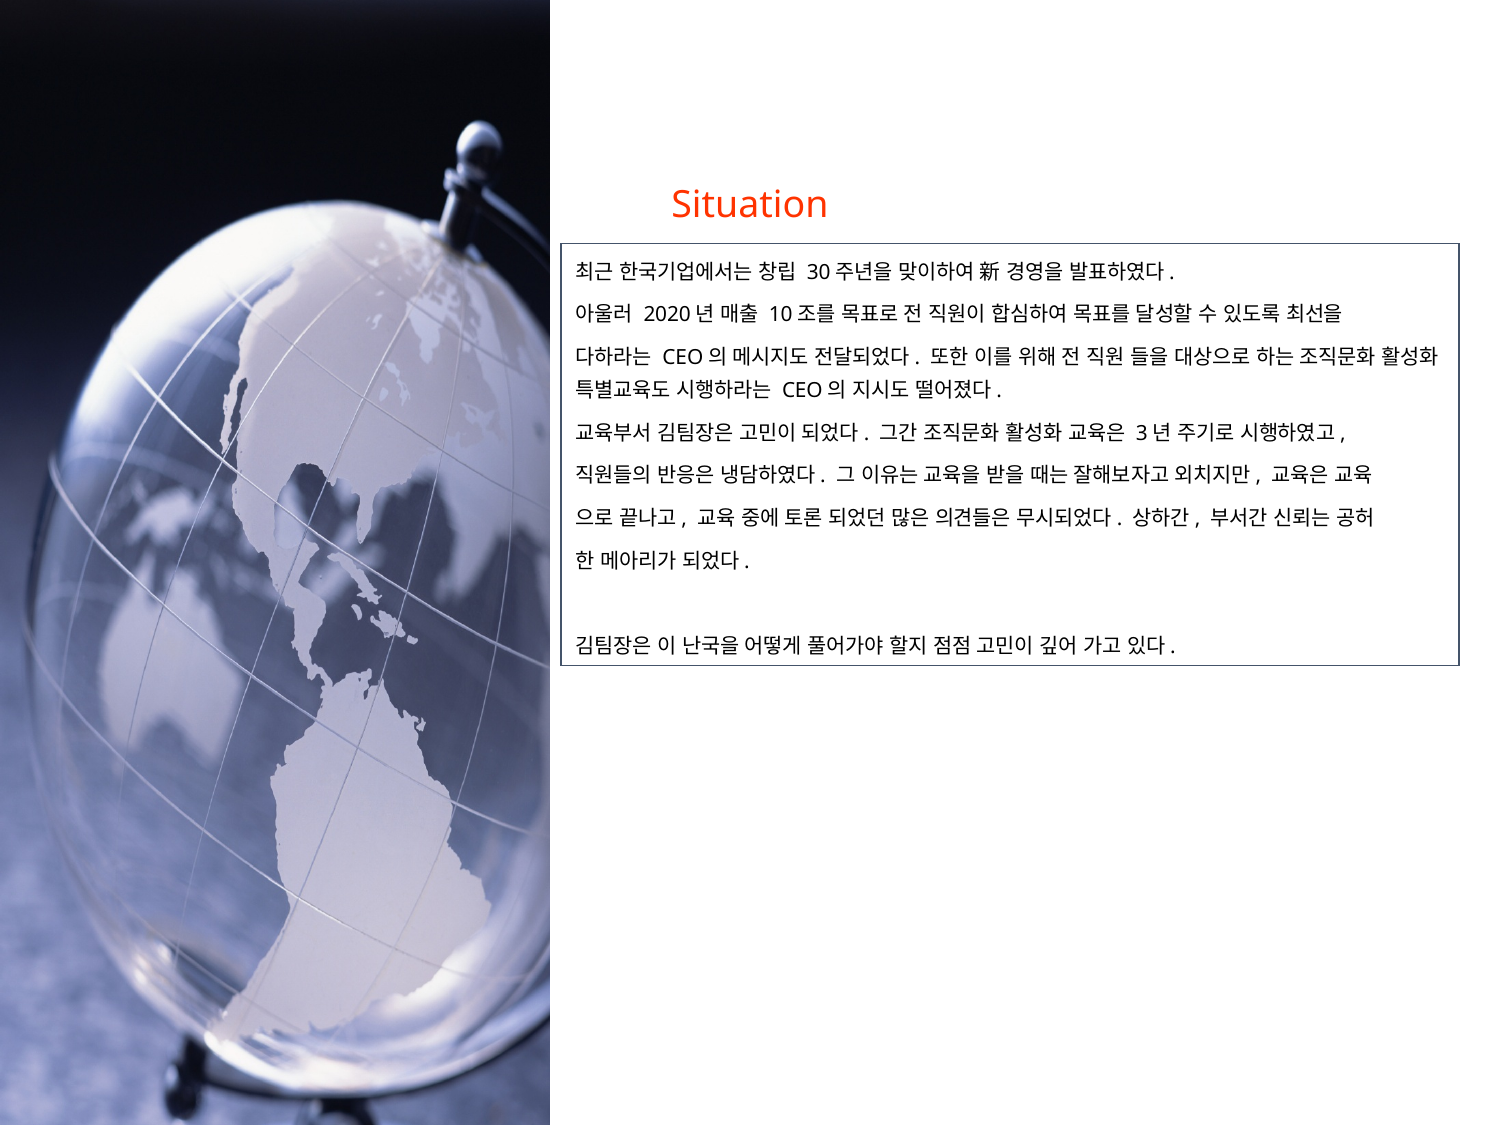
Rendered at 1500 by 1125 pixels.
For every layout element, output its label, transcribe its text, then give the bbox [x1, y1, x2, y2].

picture [0, 0, 550, 1125]
text_box 최근 한국기업에서는 창립 30주년을 맞이하여 新 경영을 발표하였다. 아울러 2020년 매출 10조를 목표로 전 직원이 합심하여 목표를 달성할 수 있도록 최선을 다하라는 CEO의 메시지도 전달되었다. 또한 이를 위해 전 직원 들을 대상으로 하는 조직문화 활성화 특별교육도 시행하라는 CEO의 지시도 떨어졌다. 교육부서 김팀장은 고민이 되었다. 그간 조직문화 활성화 교육은 3년 주기로 시행하였고, 직원들의 반응은 냉담하였다. 그 이유는 교육을 받을 때는 잘해보자고 외치지만, 교육은 교육 으로 끝나고, 교육 중에 토론 되었던 많은 의견들은 무시되었다. 상하간, 부서간 신뢰는 공허 한 메아리가 되었다. 김팀장은 이 난국을 어떻게 풀어가야 할지 점점 고민이 깊어 가고 있다. [560, 243, 1459, 666]
text_box Situation [560, 172, 940, 233]
